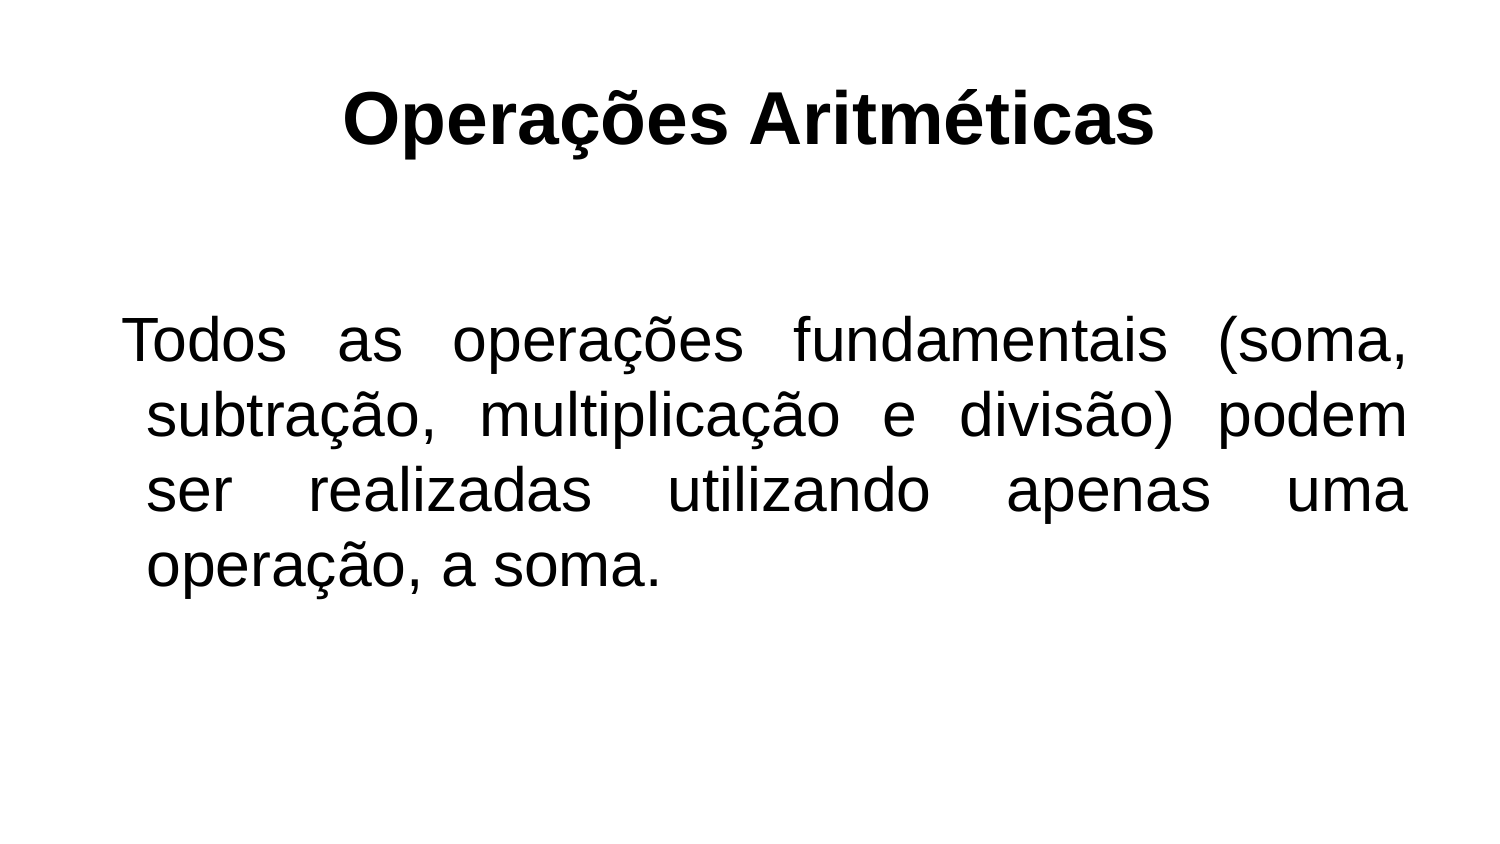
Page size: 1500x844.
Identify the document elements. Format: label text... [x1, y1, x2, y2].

list Todos as operações fundamentais (soma, subtração, multiplicação e divisão) podem ser realizadas utilizando apenas uma operação, a soma. [75, 196, 1425, 808]
title Operações Aritméticas [75, 33, 1425, 175]
